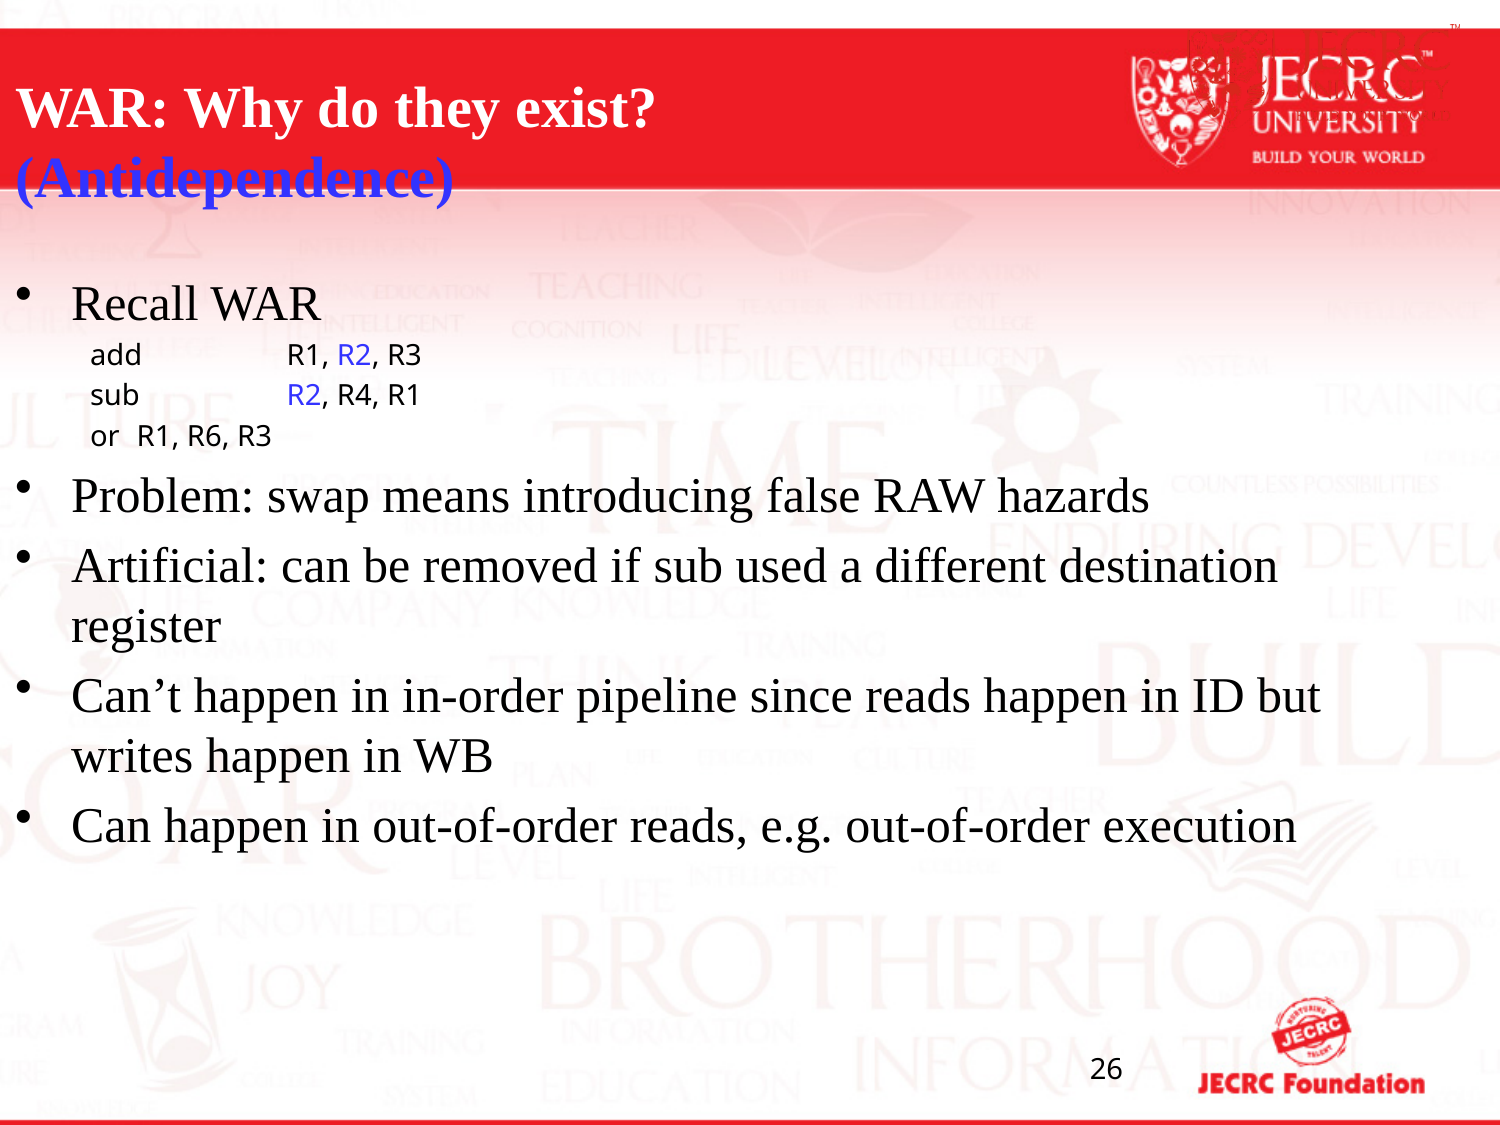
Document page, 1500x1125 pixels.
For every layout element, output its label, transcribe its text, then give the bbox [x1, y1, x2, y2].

picture [0, 0, 1500, 1125]
title WAR: Why do they exist? (Antidependence) [0, 44, 1351, 233]
slide_number 26 [1074, 1042, 1425, 1103]
list Recall WAR add R1, R2, R3 sub R2, R4, R1 or R1, R6, R3 Problem: swap means introducing false RAW hazards Artificial: can be removed if sub used a different destination register Can’t happen in in-order pipeline since reads happen in ID but writes happen in WB Can happen in out-of-order reads, e.g. out-of-order execution [0, 262, 1351, 1006]
